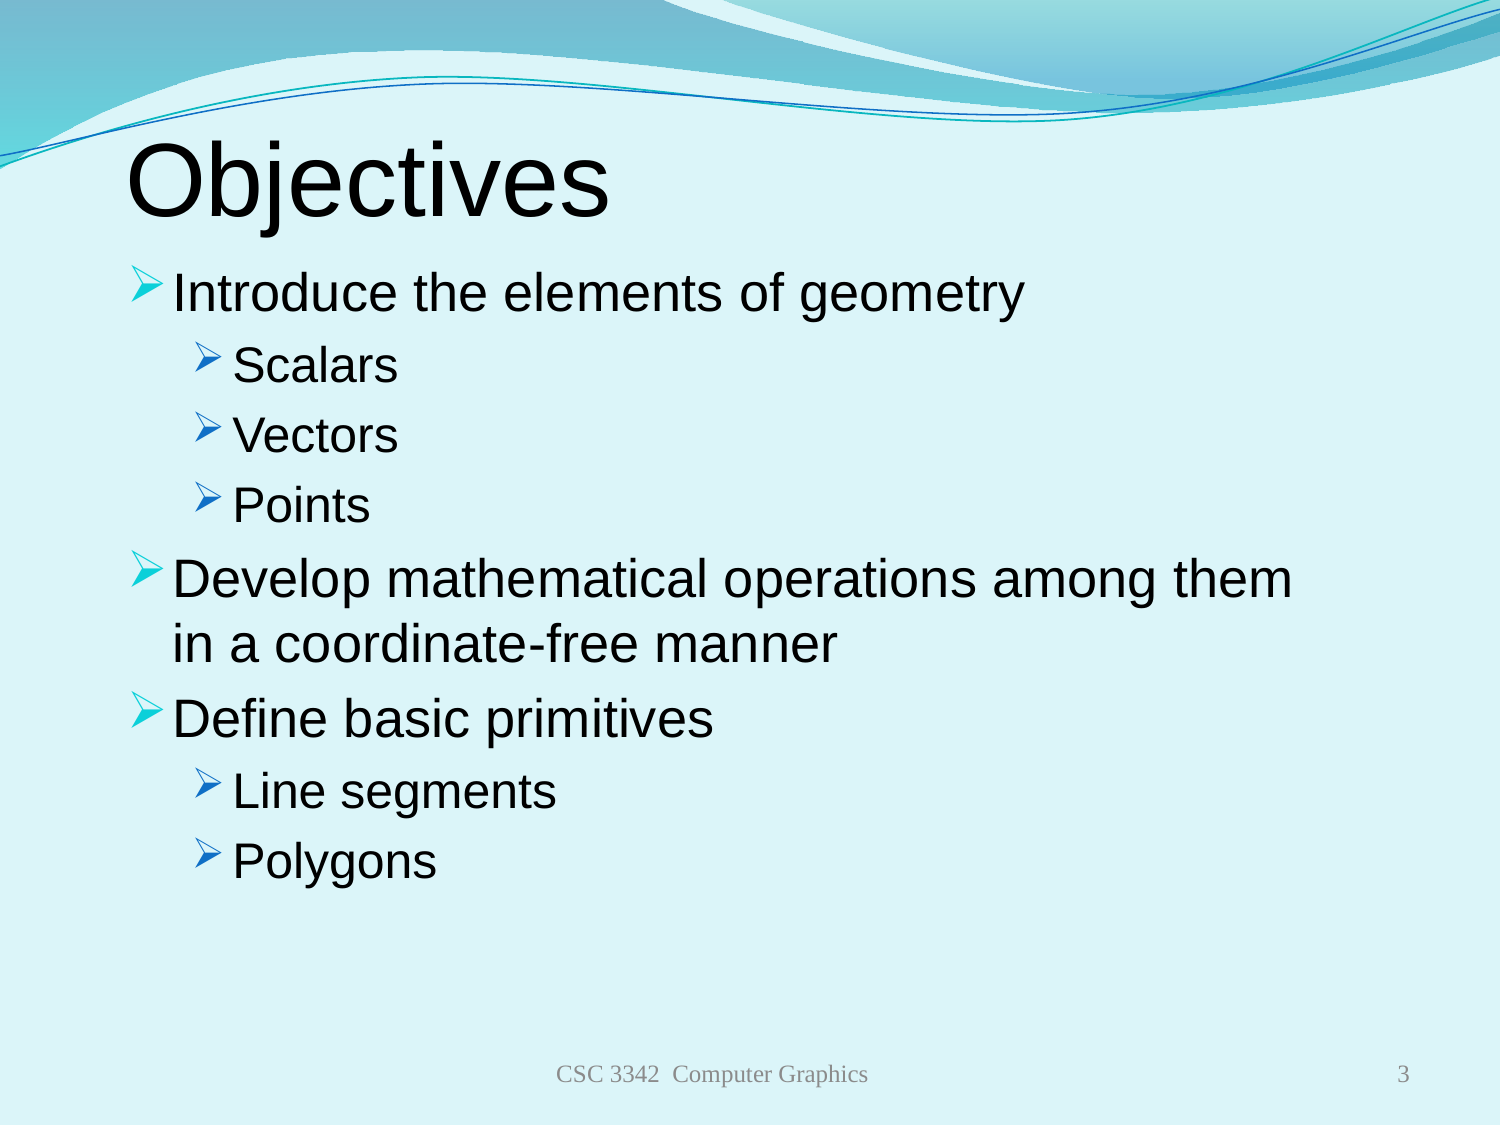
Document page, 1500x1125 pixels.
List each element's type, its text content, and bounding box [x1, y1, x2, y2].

list Introduce the elements of geometry Scalars Vectors Points Develop mathematical operations among them in a coordinate-free manner Define basic primitives Line segments Polygons [112, 249, 1363, 1025]
title Objectives [125, 62, 1150, 238]
footer CSC 3342 Computer Graphics [437, 1042, 988, 1103]
slide_number 3 [1074, 1042, 1425, 1103]
